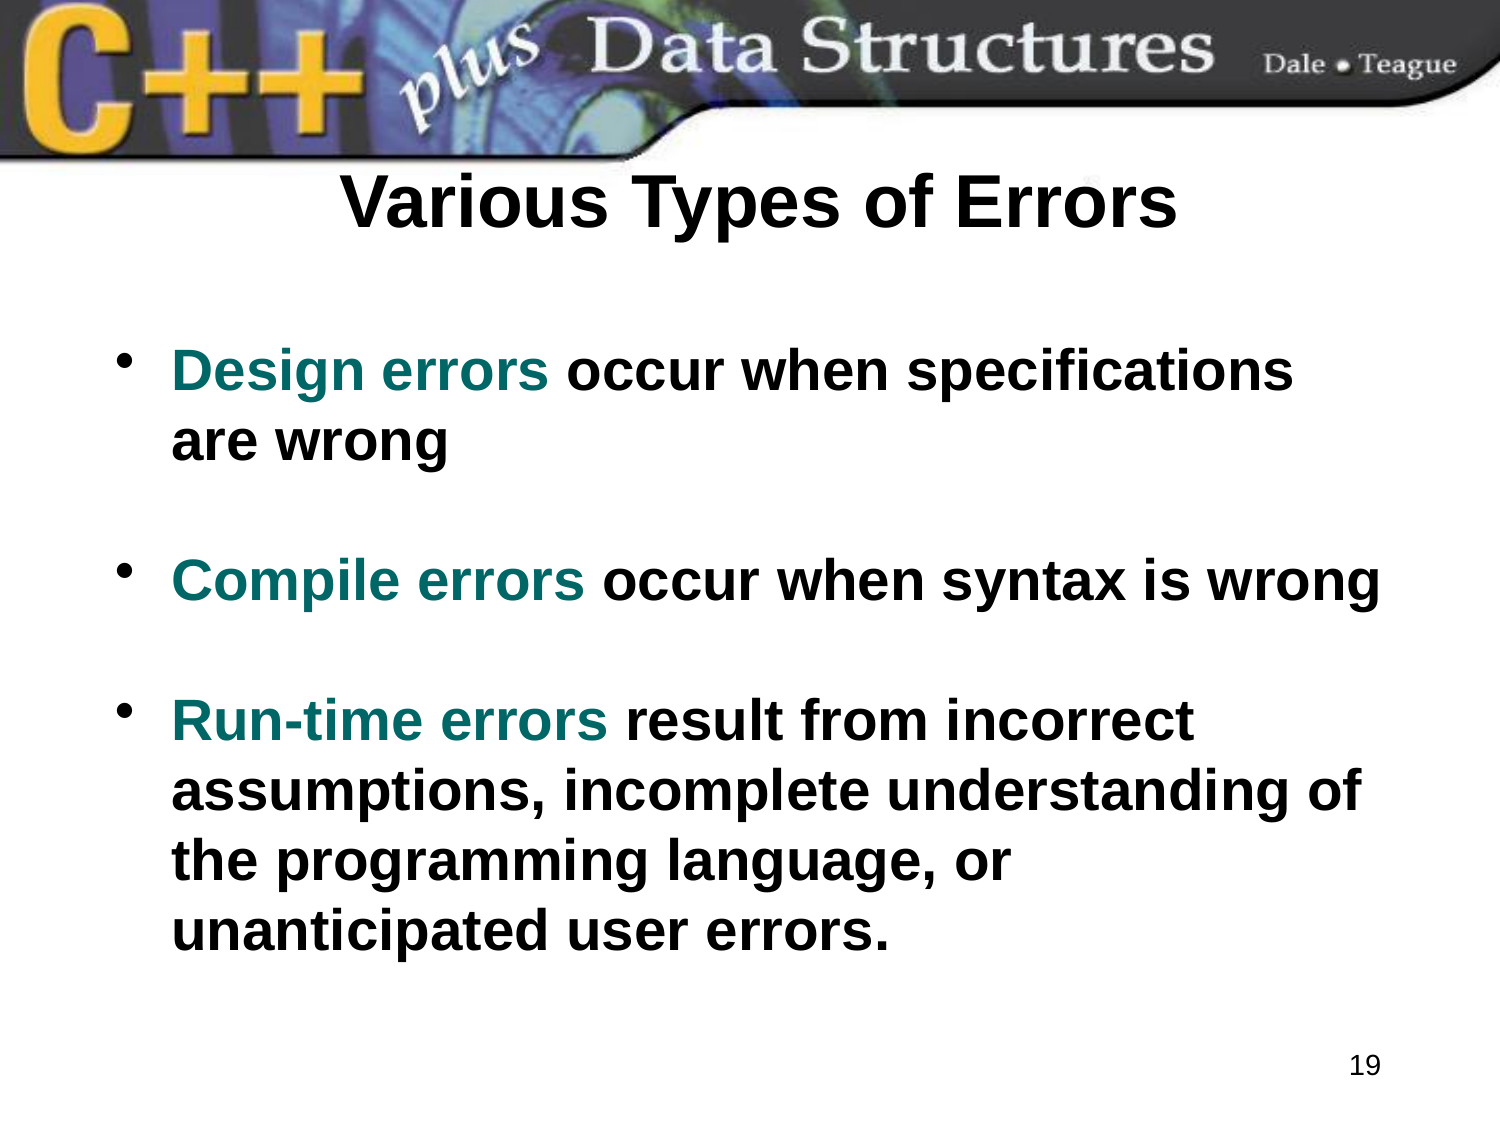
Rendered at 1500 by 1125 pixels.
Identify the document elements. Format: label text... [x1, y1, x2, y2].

title Various Types of Errors [112, 137, 1387, 250]
picture [0, 0, 1500, 1125]
list Design errors occur when specifications are wrong Compile errors occur when syntax is wrong Run-time errors result from incorrect assumptions, incomplete understanding of the programming language, or unanticipated user errors. [99, 324, 1413, 1000]
